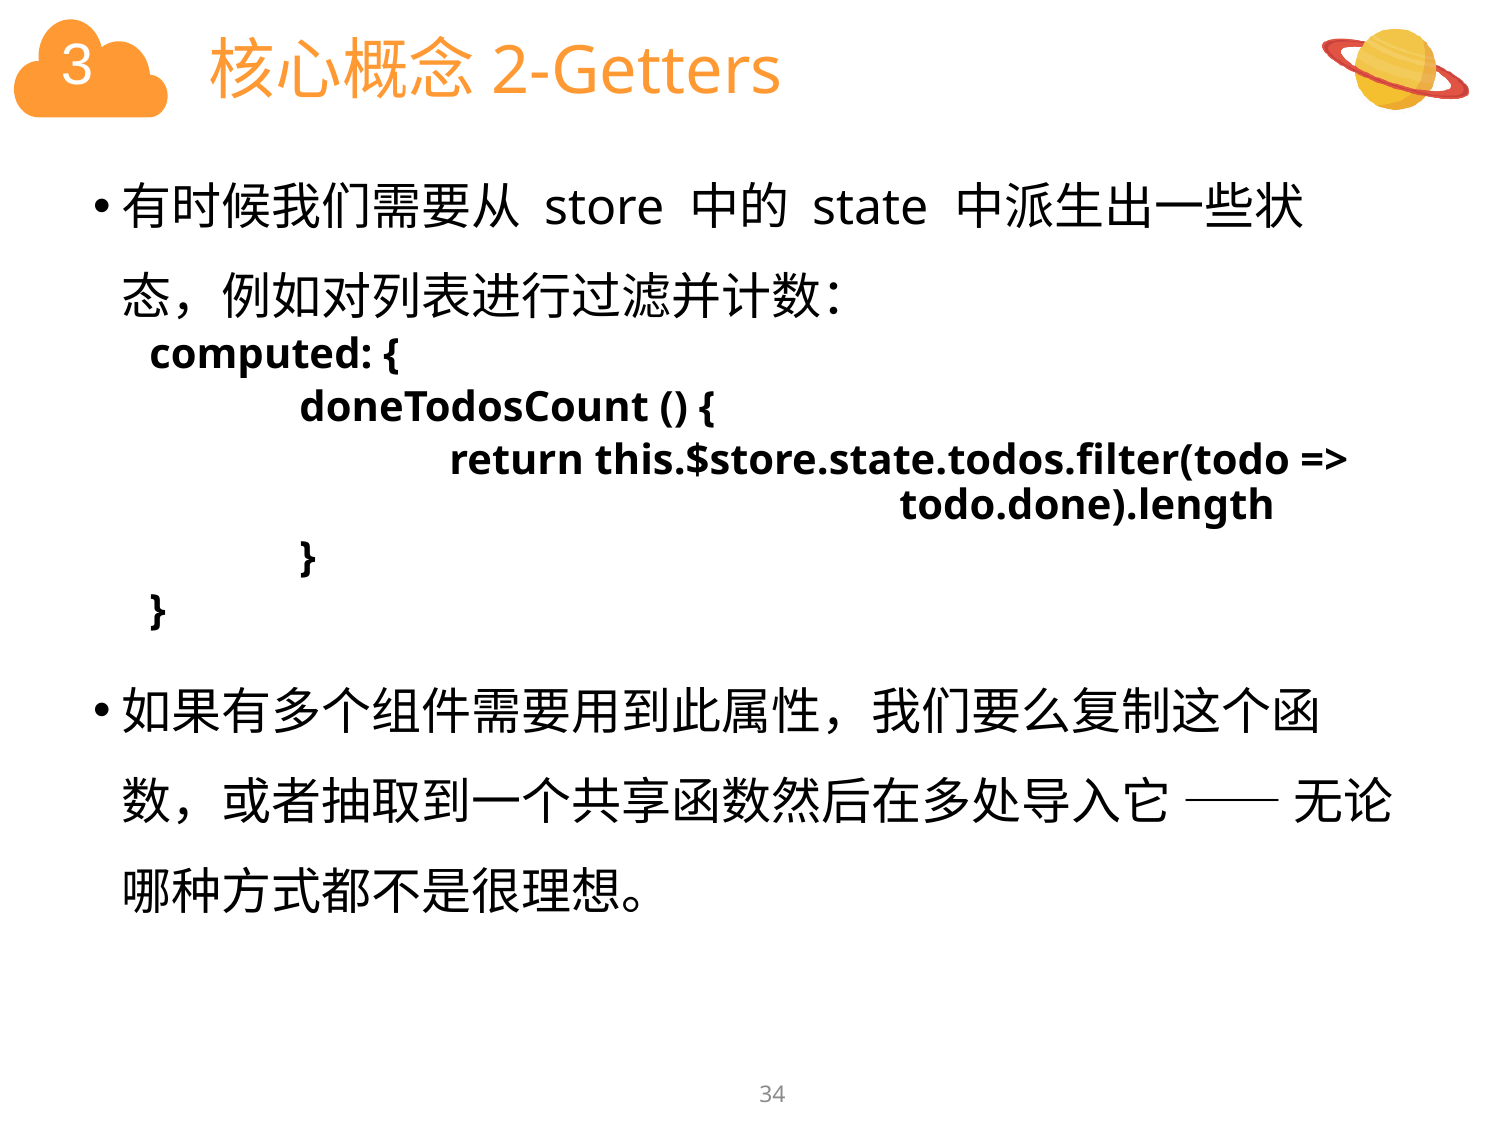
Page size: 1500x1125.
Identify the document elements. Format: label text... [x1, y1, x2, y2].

picture [1355, 24, 1469, 114]
title 核心概念2-Getters [193, 17, 1355, 127]
list 有时候我们需要从 store 中的 state 中派生出一些状态，例如对列表进行过滤并计数： computed: { doneTodosCount () { return this.$store.state.todos.filter(todo => todo.done).length } } 如果有多个组件需要用到此属性，我们要么复制这个函数，或者抽取到一个共享函数然后在多处导入它 —— 无论哪种方式都不是很理想。 [78, 137, 1416, 1066]
slide_number 34 [712, 1064, 833, 1125]
